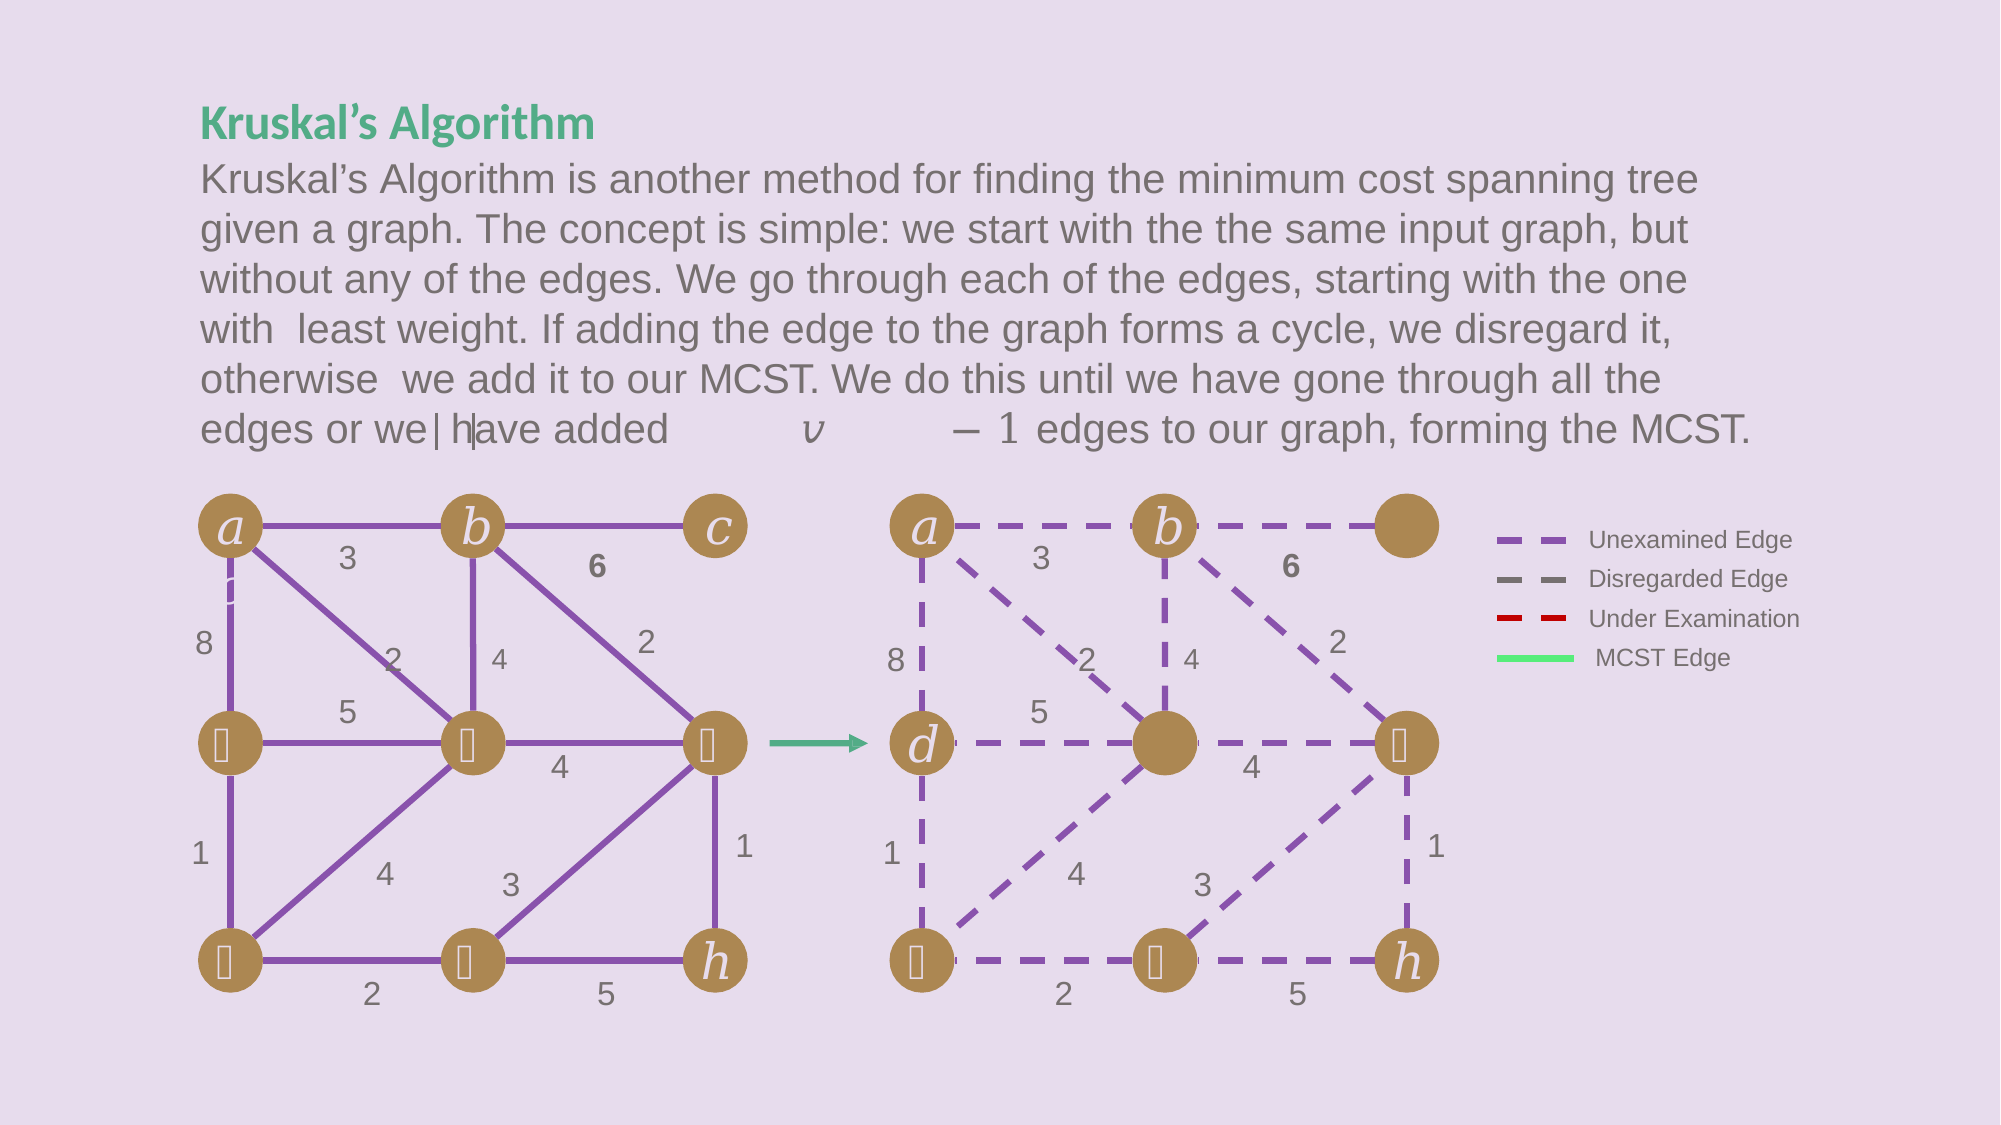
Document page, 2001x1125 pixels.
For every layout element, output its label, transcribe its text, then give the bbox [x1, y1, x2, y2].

text_box 2 [1052, 969, 1076, 1012]
text_box 2 [1326, 618, 1350, 661]
text_box 1 [880, 828, 904, 871]
text_box Kruskal’s Algorithm is another method for finding the minimum cost spanning tree given a graph. The concept is simple: we start with the the same input graph, but without any of the edges. We go through each of the edges, starting with the one with least weight. If adding the edge to the graph forms a cycle, we disregard it, otherwise we add it to our MCST. We do this until we have gone through all the edges or we have added 𝑣 − 1 edges to our graph, forming the MCST. [198, 149, 1772, 452]
text_box 5 [594, 969, 618, 1012]
text_box [245, 714, 263, 773]
text_box [1374, 716, 1388, 770]
text_box [490, 932, 506, 988]
text_box 𝑠 [214, 927, 243, 1050]
text_box 5 [1028, 688, 1051, 730]
text_box 1 [733, 822, 757, 865]
title Kruskal’s Algorithm [198, 87, 604, 149]
text_box 𝑑 [211, 709, 245, 832]
text_box 𝑓 [697, 709, 729, 832]
text_box 𝑔 [1145, 927, 1181, 1050]
text_box [889, 716, 903, 770]
text_box 𝑔 [454, 927, 490, 1050]
text_box [730, 931, 748, 990]
text_box 𝑠 [906, 927, 934, 1050]
text_box [1421, 713, 1440, 773]
text_box [1181, 932, 1198, 989]
text_box 3 [499, 861, 523, 904]
text_box 2 [635, 618, 658, 661]
text_box 2 4 [382, 619, 511, 682]
text_box [769, 733, 868, 753]
text_box [1422, 931, 1440, 989]
text_box 1 [189, 828, 212, 871]
text_box 2 [360, 969, 384, 1012]
text_box ℎ [1389, 927, 1422, 990]
text_box 𝑑 𝑒 [903, 709, 1178, 832]
text_box 𝑎 𝑏 𝑐 𝑎 𝑏 𝑐 [212, 492, 1419, 615]
text_box 5 [336, 688, 360, 730]
text_box [934, 930, 955, 991]
text_box [1178, 713, 1198, 773]
text_box 3 3 [336, 534, 1051, 576]
text_box 𝑓 [1388, 709, 1421, 832]
text_box [198, 932, 214, 989]
text_box 4 [373, 850, 397, 893]
text_box Unexamined Edge Disregarded Edge Under Examination MCST Edge [1586, 512, 1804, 672]
text_box 8 2 4 [884, 619, 1202, 682]
text_box 5 [1286, 969, 1310, 1012]
text_box [1132, 934, 1145, 986]
text_box [682, 716, 697, 770]
text_box [487, 713, 506, 773]
text_box ℎ [697, 927, 730, 990]
text_box [243, 930, 263, 991]
text_box 3 [1191, 861, 1215, 904]
text_box [729, 713, 748, 773]
text_box [440, 715, 457, 771]
text_box 4 [548, 743, 572, 785]
text_box 4 [1065, 850, 1089, 893]
text_box [1374, 933, 1389, 988]
text_box [682, 933, 697, 987]
text_box 4 [1240, 743, 1264, 785]
text_box 1 [1425, 822, 1448, 865]
text_box 𝑒 [457, 709, 487, 832]
text_box [1419, 496, 1440, 556]
text_box [198, 717, 211, 769]
text_box [440, 934, 454, 987]
text_box [198, 499, 212, 553]
text_box 6 6 [586, 541, 1301, 584]
text_box [889, 932, 906, 989]
text_box 8 [193, 619, 216, 662]
